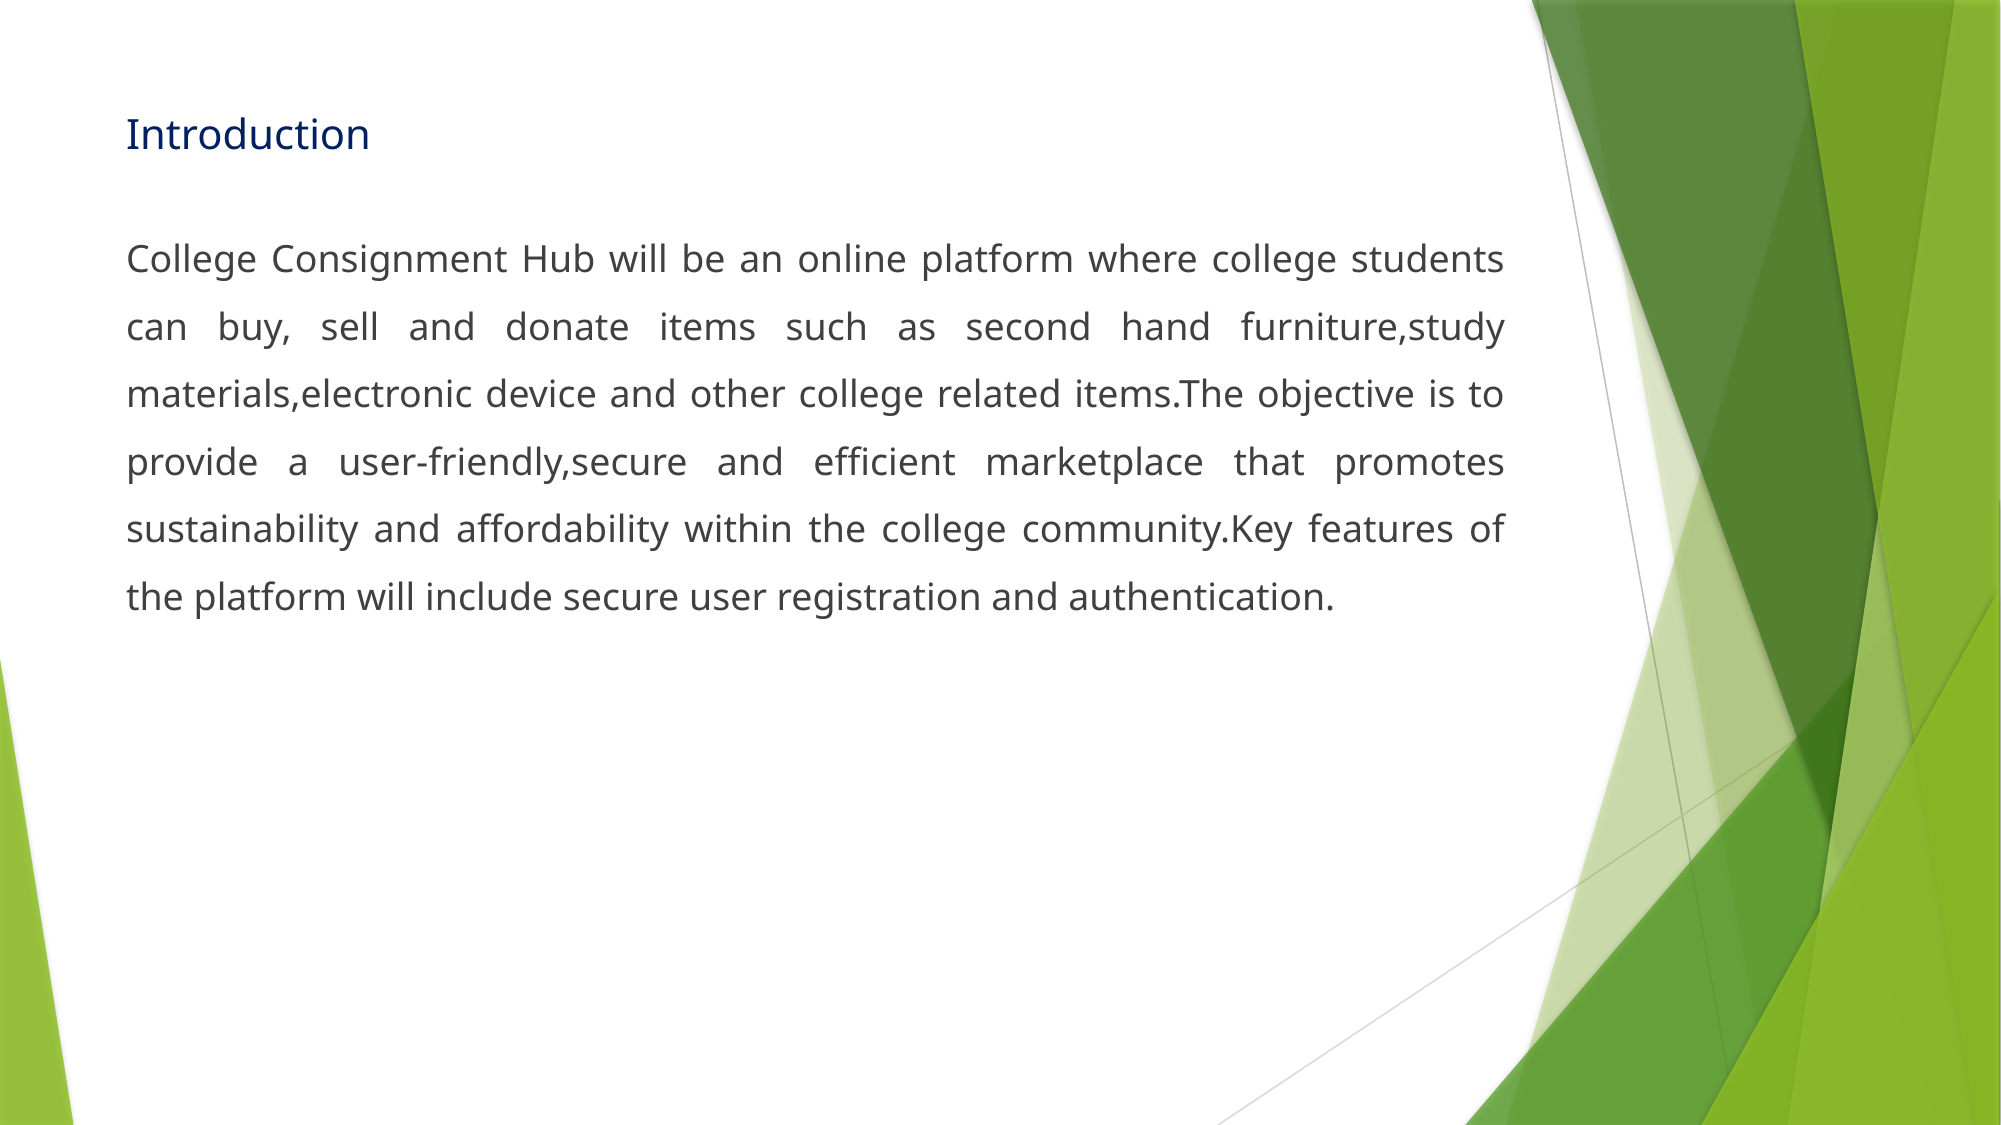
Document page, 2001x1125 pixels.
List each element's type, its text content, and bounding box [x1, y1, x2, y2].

list College Consignment Hub will be an online platform where college students can buy, sell and donate items such as second hand furniture,study materials,electronic device and other college related items.The objective is to provide a user-friendly,secure and efficient marketplace that promotes sustainability and affordability within the college community.Key features of the platform will include secure user registration and authentication. [111, 205, 1522, 992]
title Introduction [111, 99, 1522, 205]
